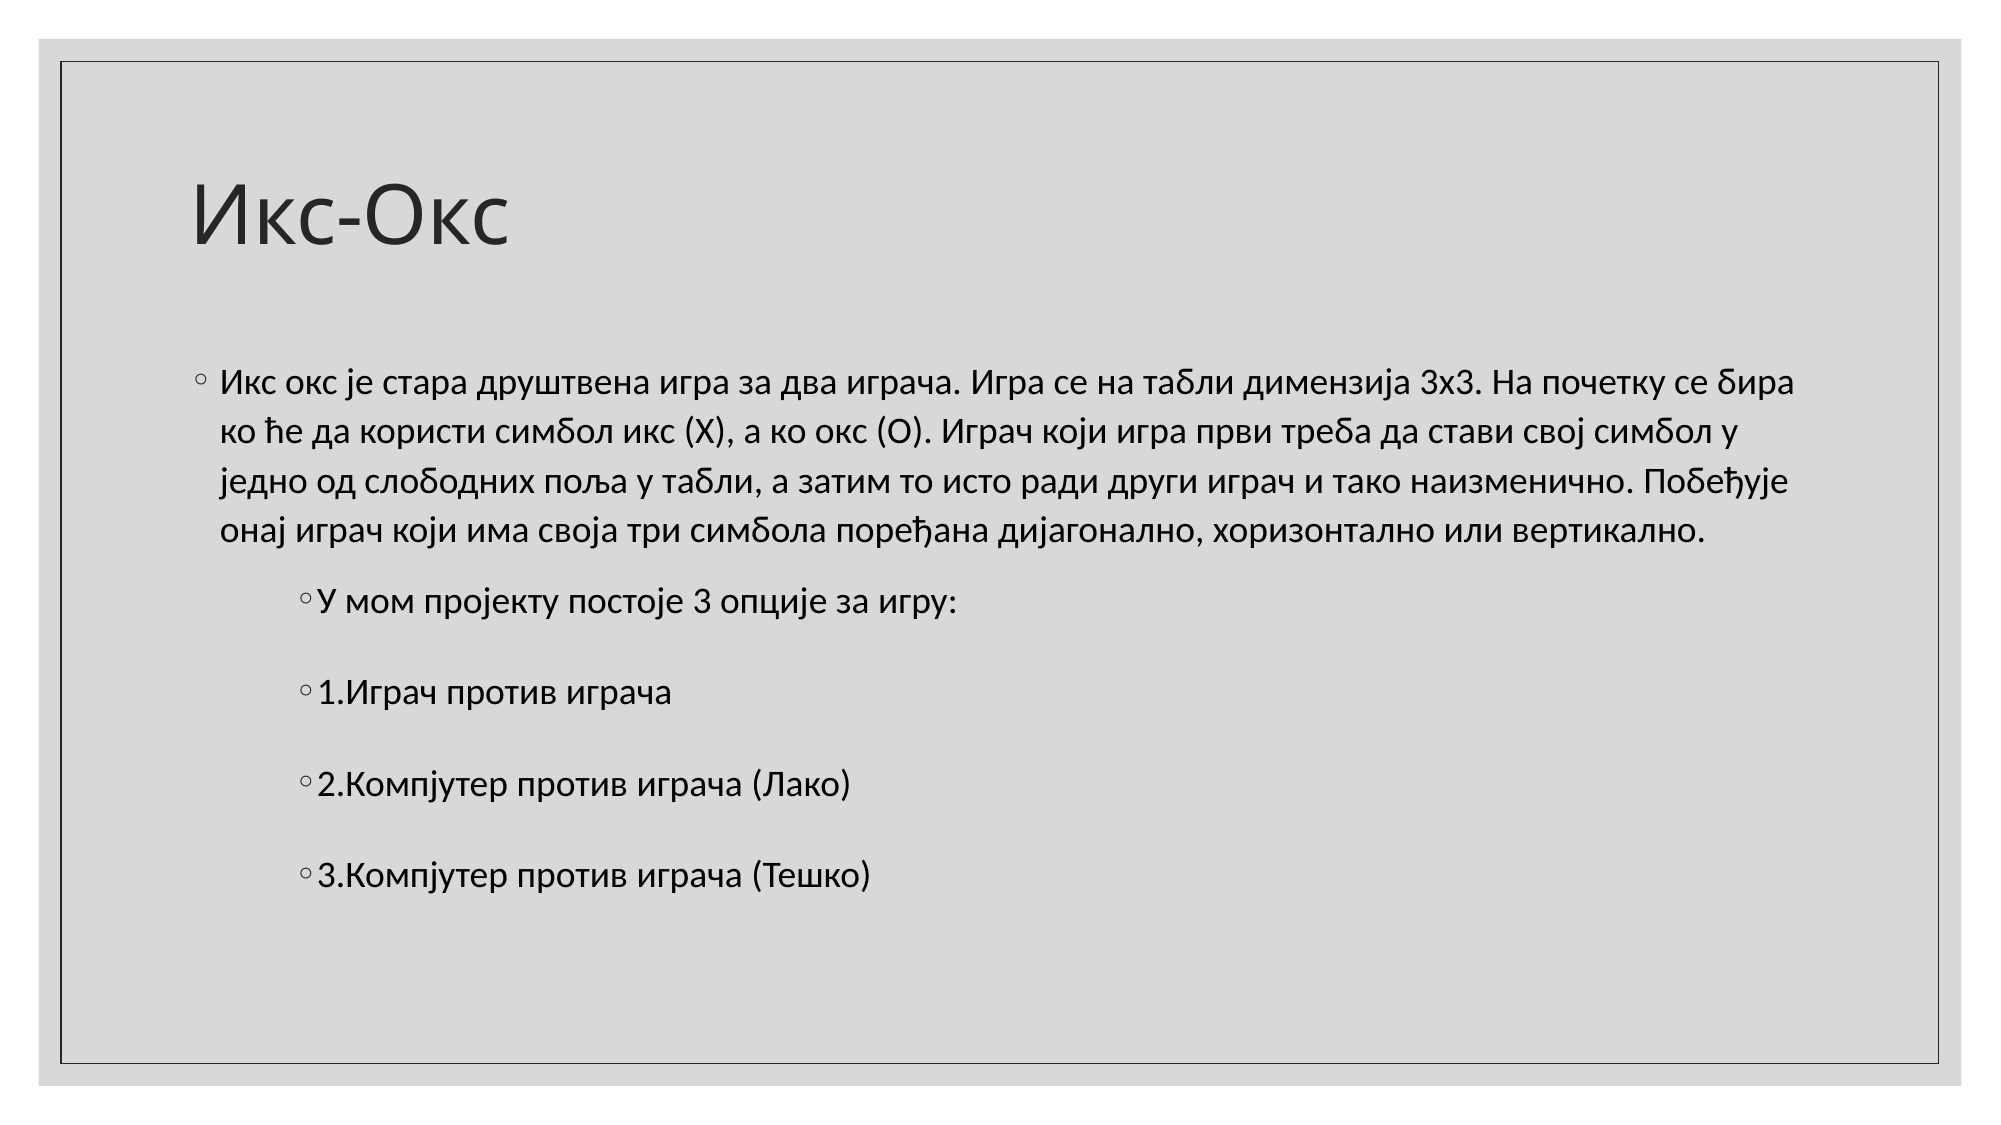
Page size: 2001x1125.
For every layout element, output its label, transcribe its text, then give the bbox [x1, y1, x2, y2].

title Икс-Окс [174, 105, 1825, 331]
list Икс окс је стара друштвена игра за два играча. Игра се на табли димензија 3х3. На почетку се бира ко ће да користи симбол икс (Х), а ко окс (О). Играч који игра први треба да стави свој симбол у једно од слободних поља у табли, а затим то исто ради други играч и тако наизменично. Побеђује онај играч који има своја три симбола поређана дијагонално, хоризонтално или вертикално. У мом пројекту постоје 3 опције за игру: 1.Играч против играча 2.Компјутер против играча (Лако) 3.Компјутер против играча (Тешко) [174, 345, 1825, 977]
